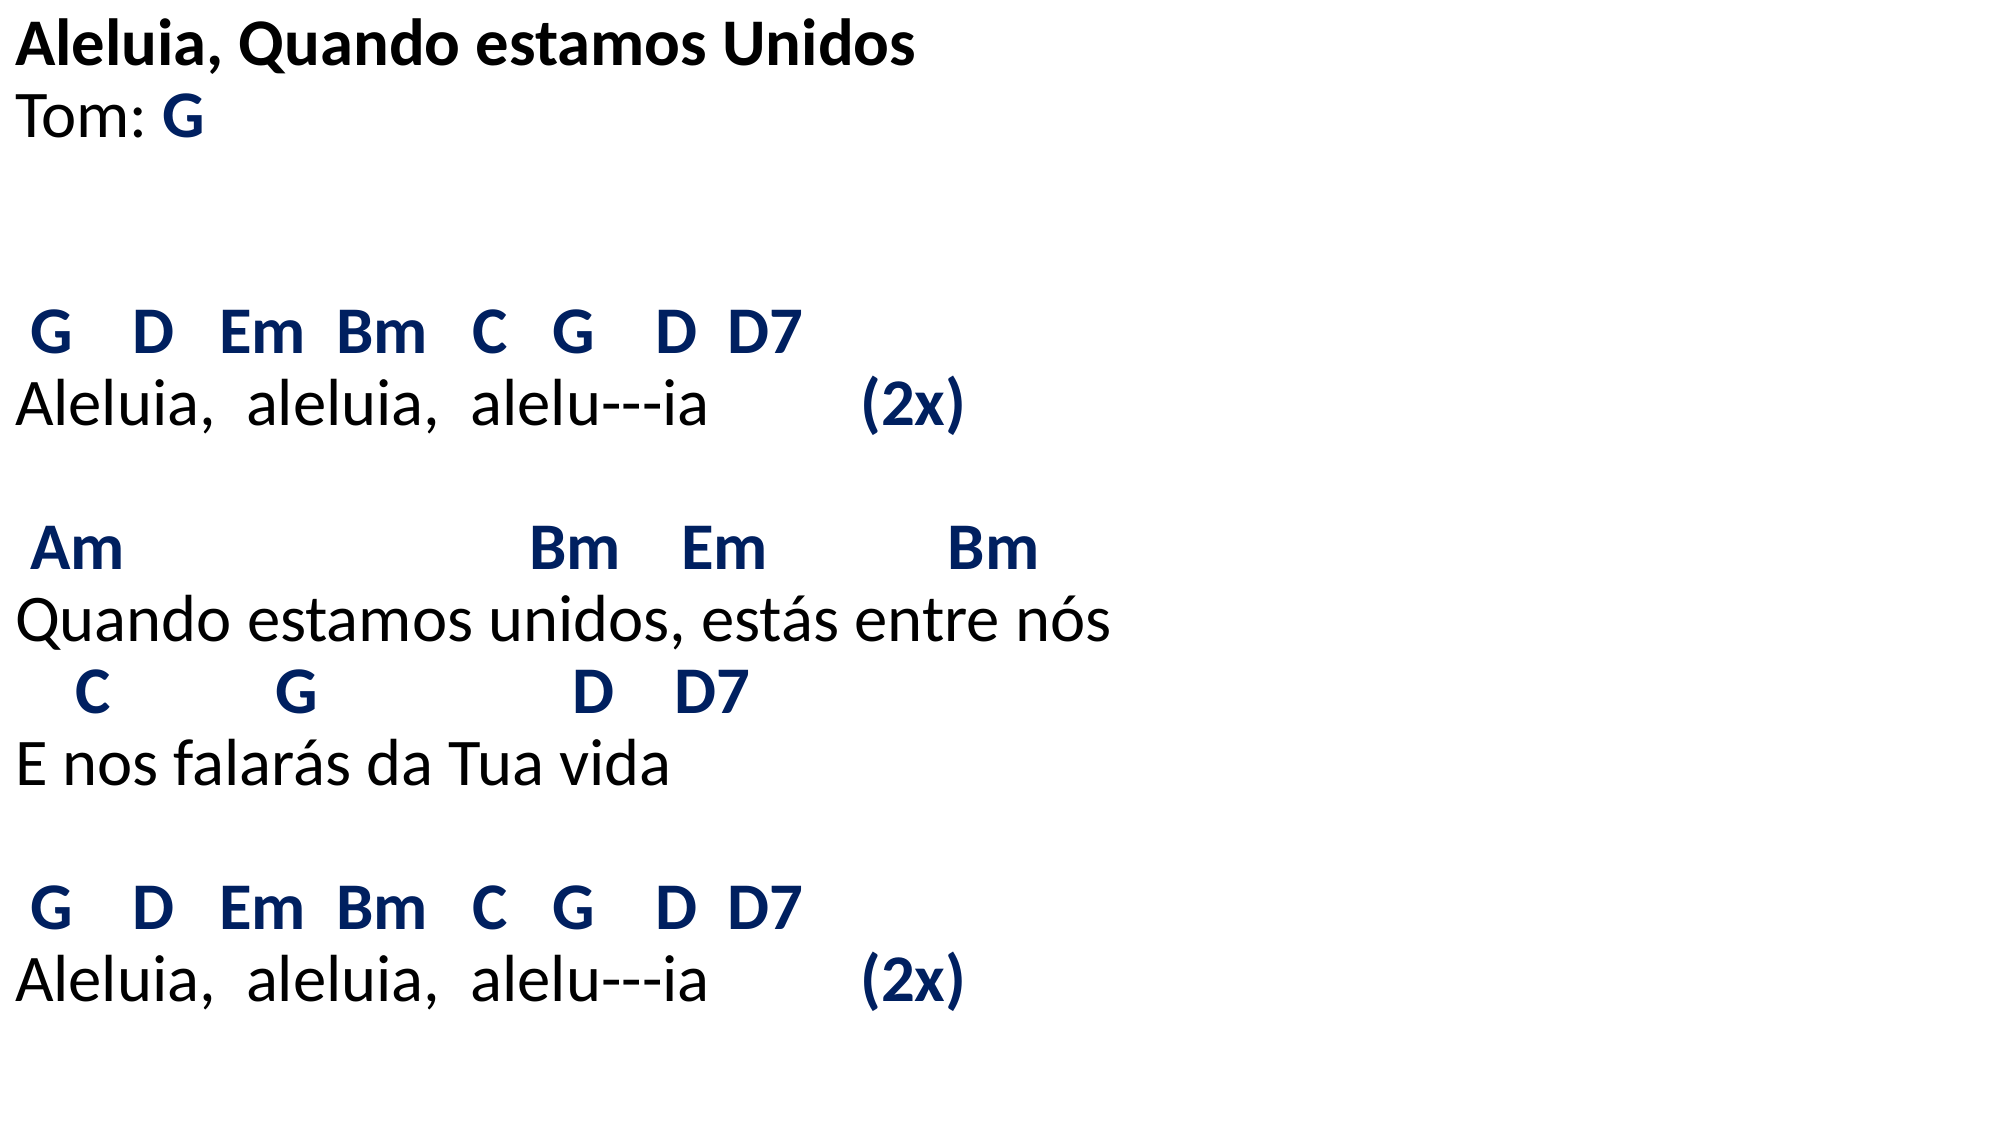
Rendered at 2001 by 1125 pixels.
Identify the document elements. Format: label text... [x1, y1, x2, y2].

title Aleluia, Quando estamos Unidos Tom: G G D Em Bm C G D D7 Aleluia, aleluia, alelu---ia (2x) Am Bm Em Bm Quando estamos unidos, estás entre nós C G D D7 E nos falarás da Tua vida G D Em Bm C G D D7 Aleluia, aleluia, alelu---ia (2x) [0, 0, 2000, 1125]
